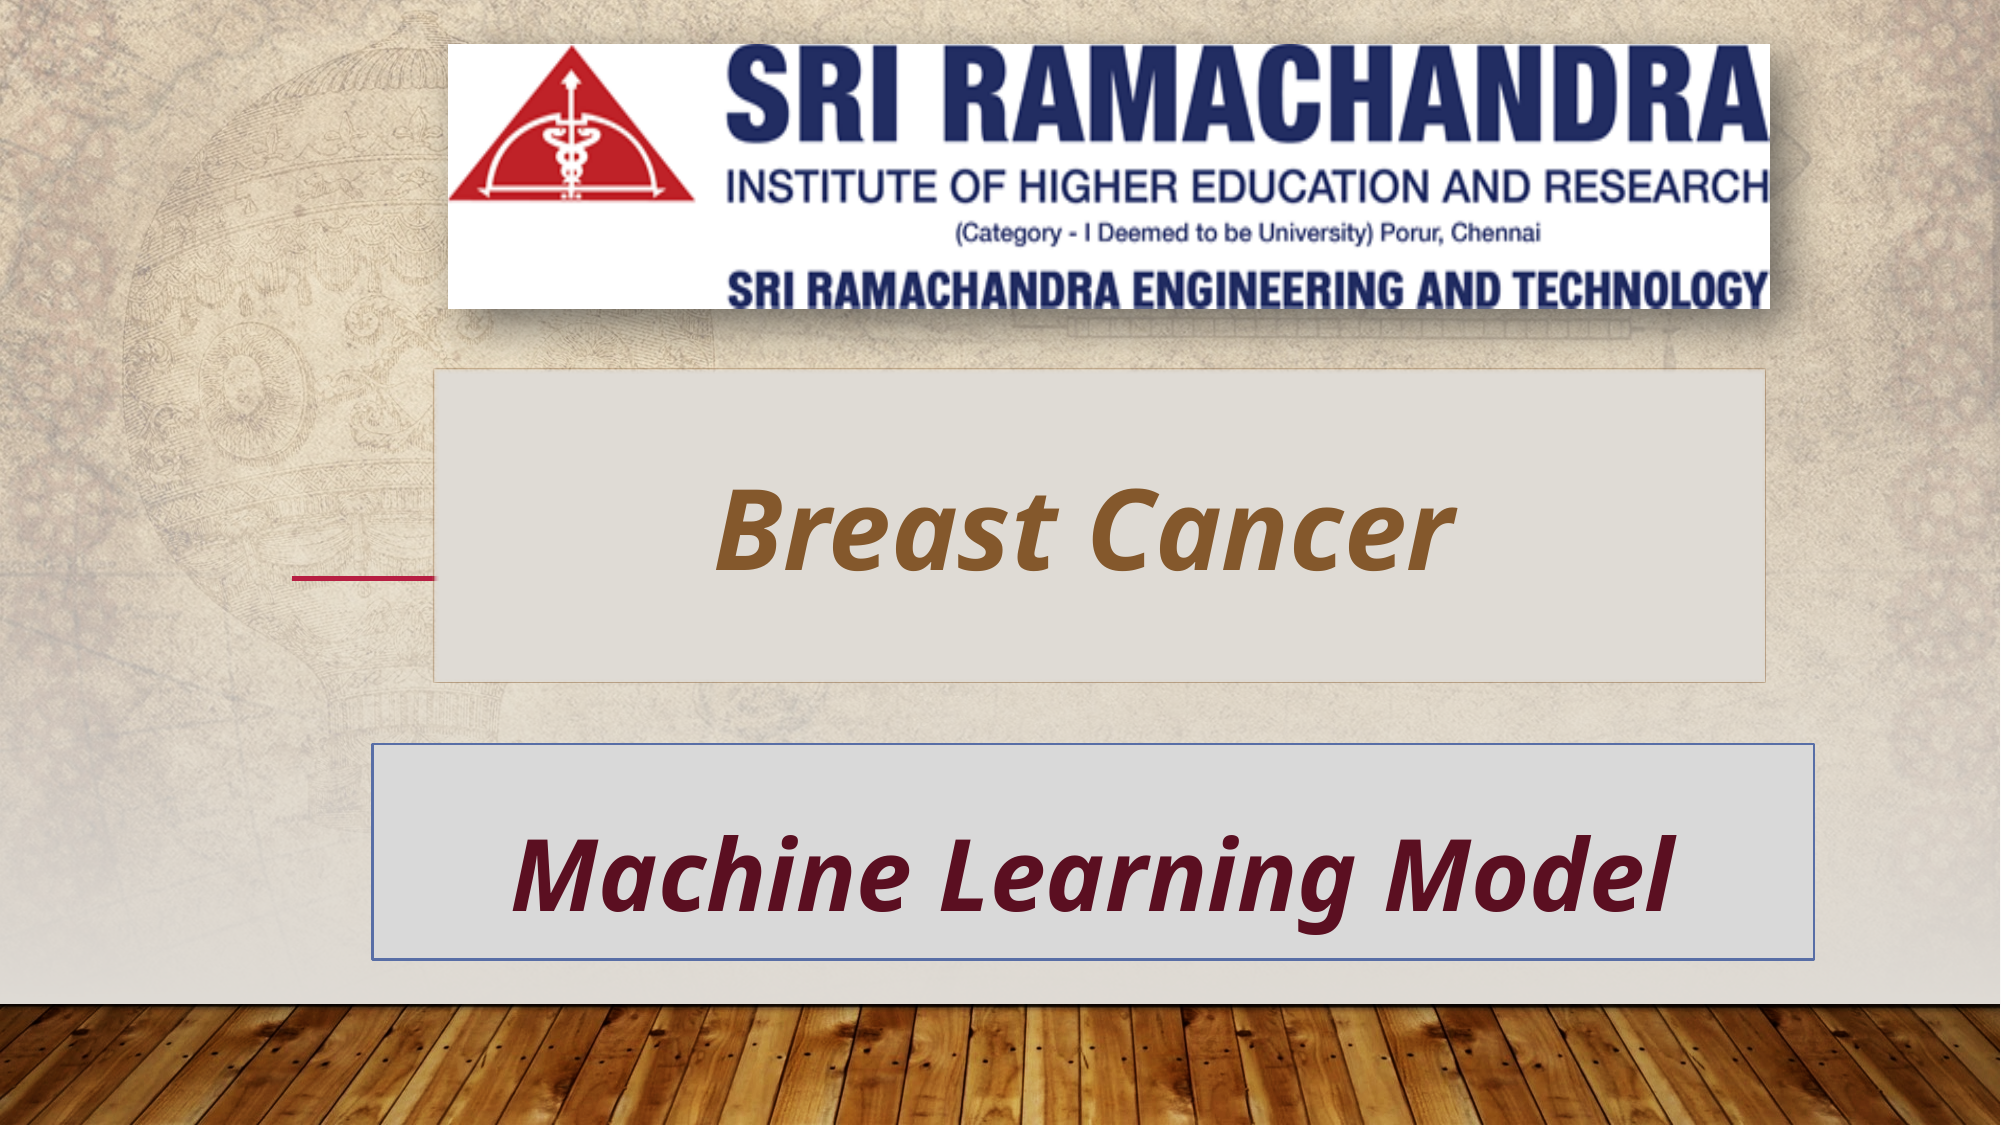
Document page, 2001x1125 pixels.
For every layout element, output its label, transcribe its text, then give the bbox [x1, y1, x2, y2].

text_box Breast Cancer [438, 374, 1762, 679]
text_box Machine Learning Model [371, 743, 1815, 961]
picture [448, 44, 1770, 309]
picture [0, 1004, 2000, 1125]
